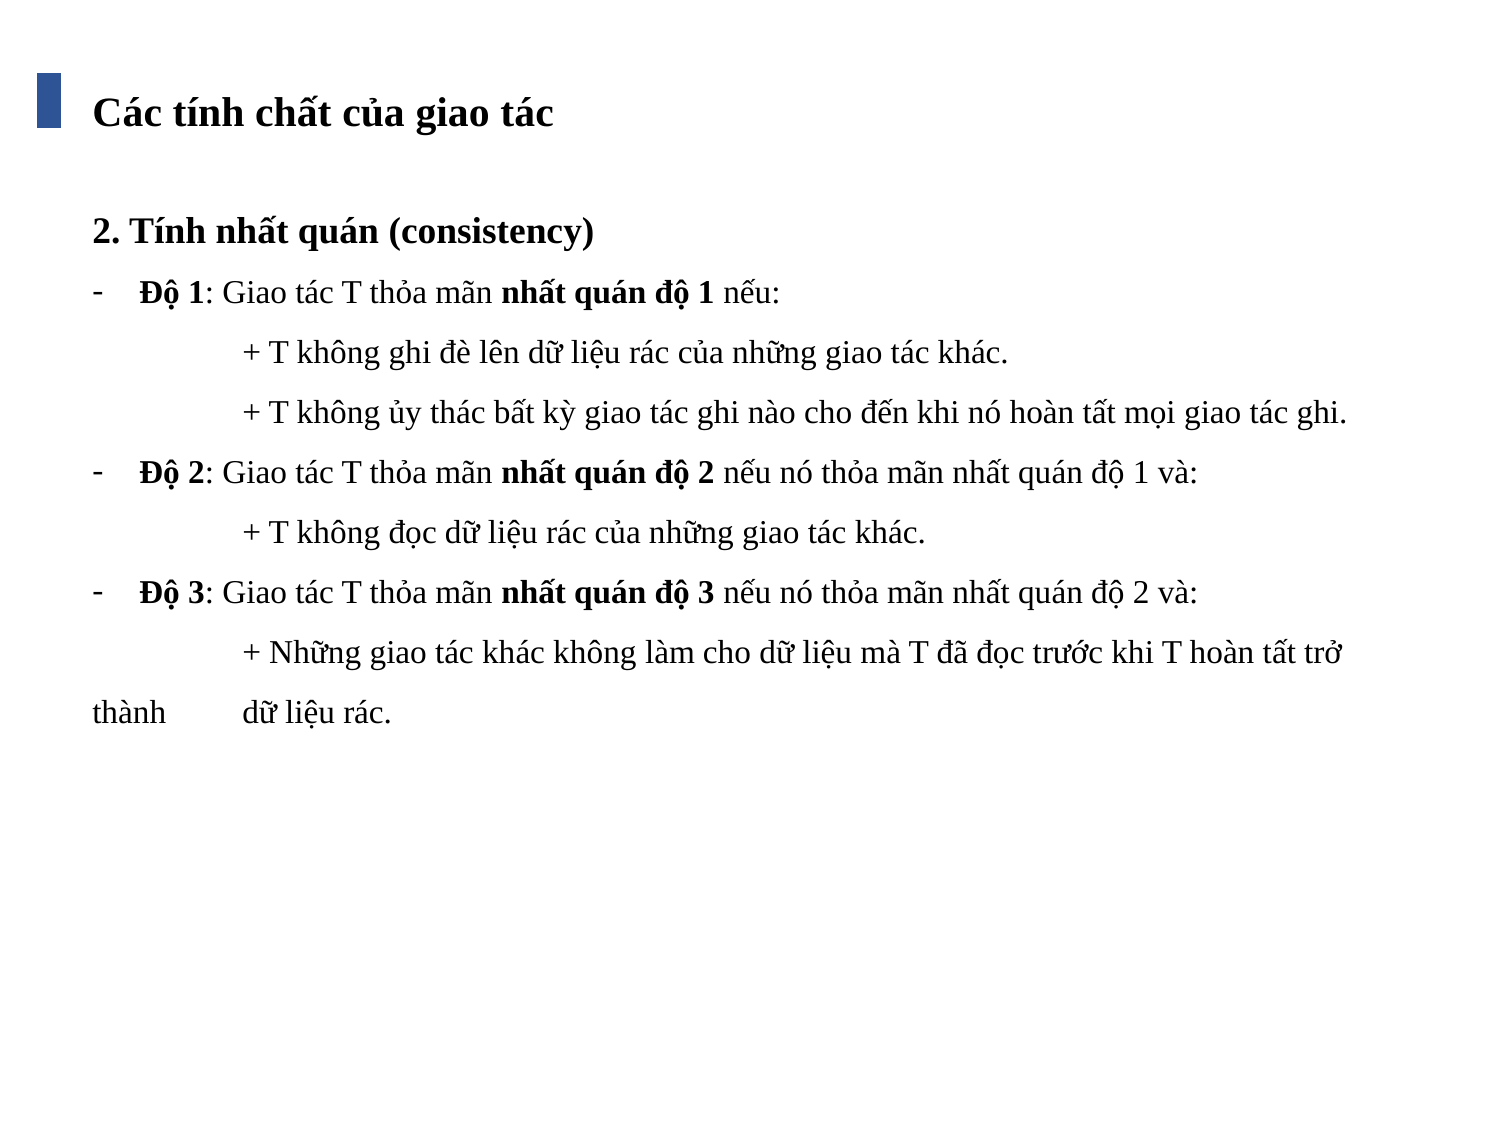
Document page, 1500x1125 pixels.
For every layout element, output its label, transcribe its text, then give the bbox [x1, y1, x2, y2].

text_box 2. Tính nhất quán (consistency) Độ 1: Giao tác T thỏa mãn nhất quán độ 1 nếu: + T không ghi đè lên dữ liệu rác của những giao tác khác. + T không ủy thác bất kỳ giao tác ghi nào cho đến khi nó hoàn tất mọi giao tác ghi. Độ 2: Giao tác T thỏa mãn nhất quán độ 2 nếu nó thỏa mãn nhất quán độ 1 và: + T không đọc dữ liệu rác của những giao tác khác. Độ 3: Giao tác T thỏa mãn nhất quán độ 3 nếu nó thỏa mãn nhất quán độ 2 và: + Những giao tác khác không làm cho dữ liệu mà T đã đọc trước khi T hoàn tất trở thành dữ liệu rác. [77, 175, 1371, 738]
text_box Các tính chất của giao tác [77, 77, 632, 143]
text_box [38, 73, 61, 127]
